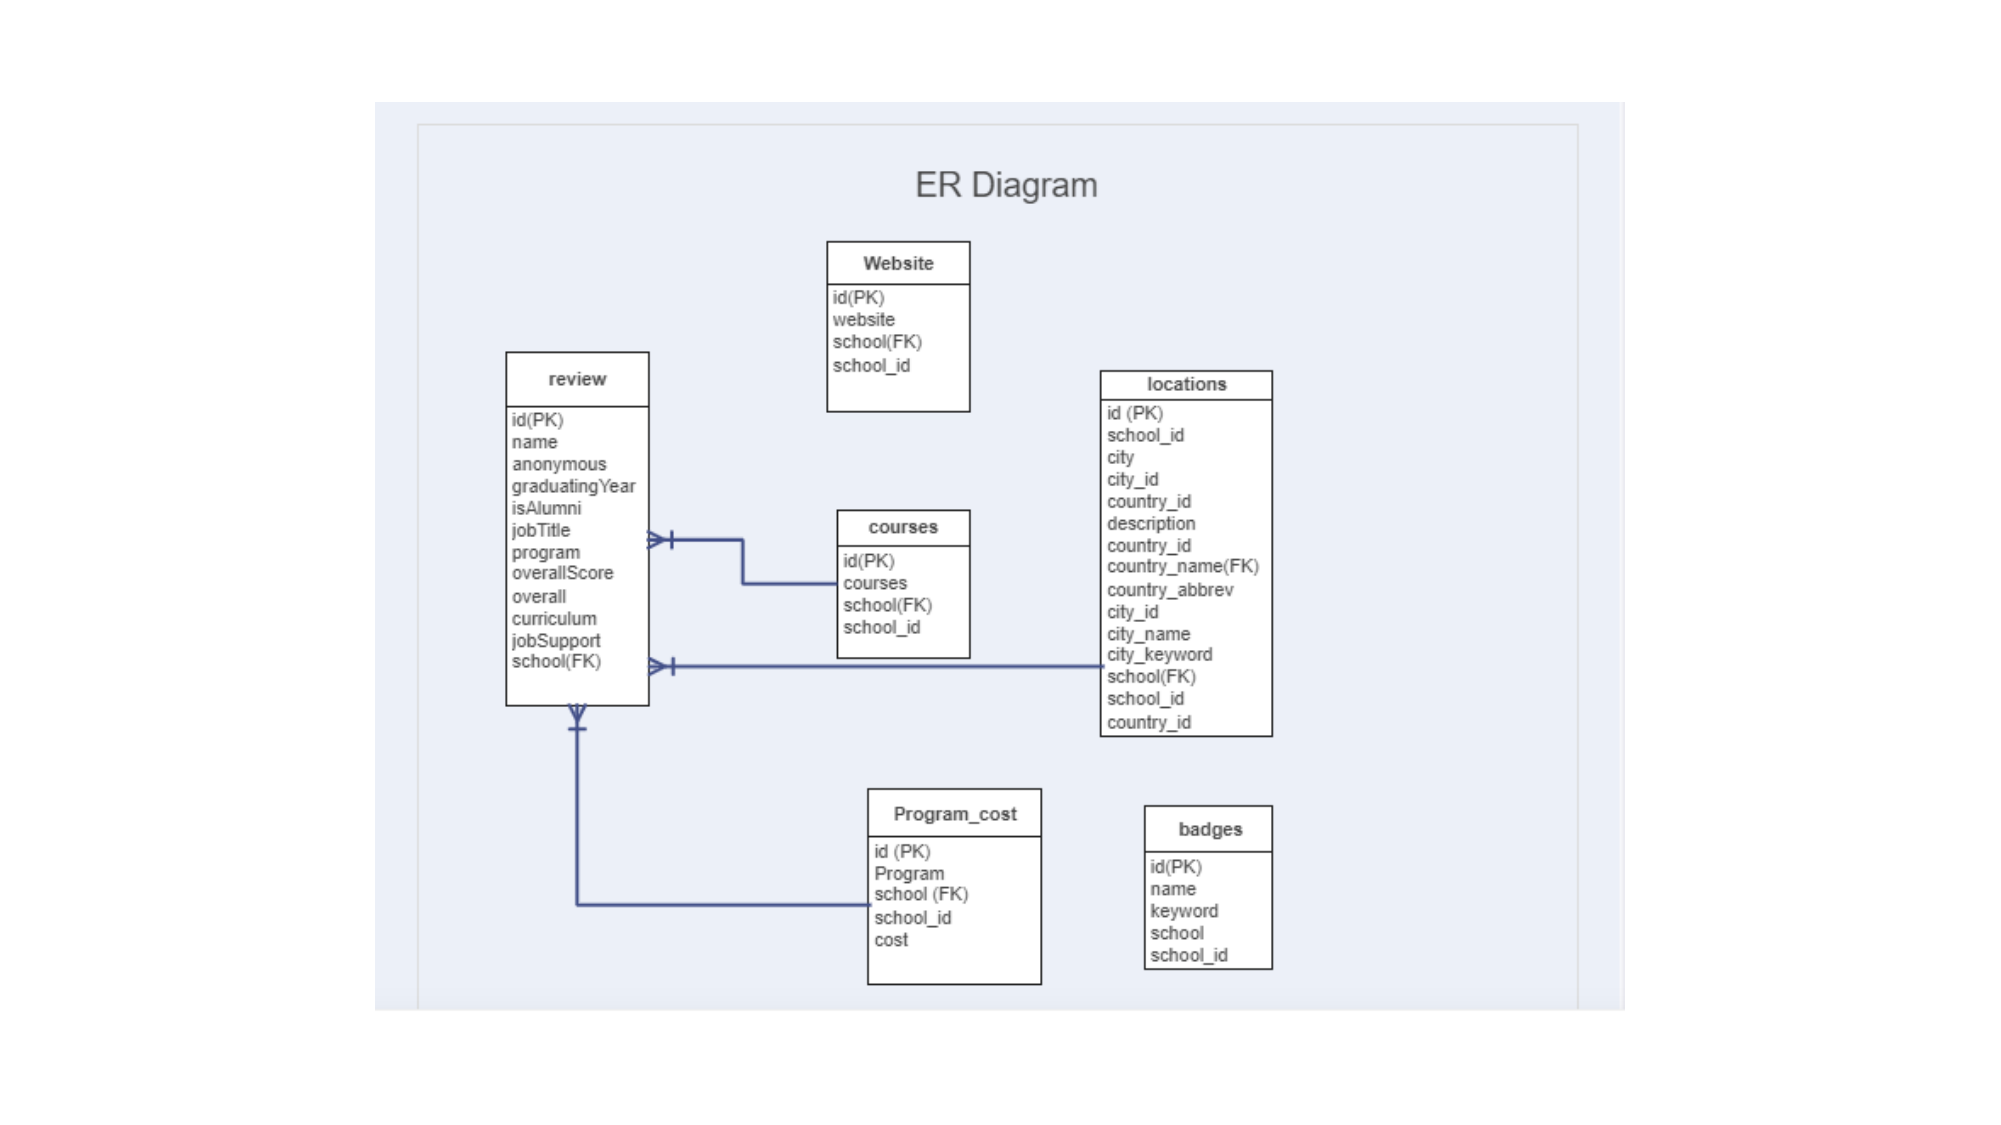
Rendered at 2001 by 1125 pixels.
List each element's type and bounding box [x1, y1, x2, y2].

picture [375, 102, 1625, 1023]
